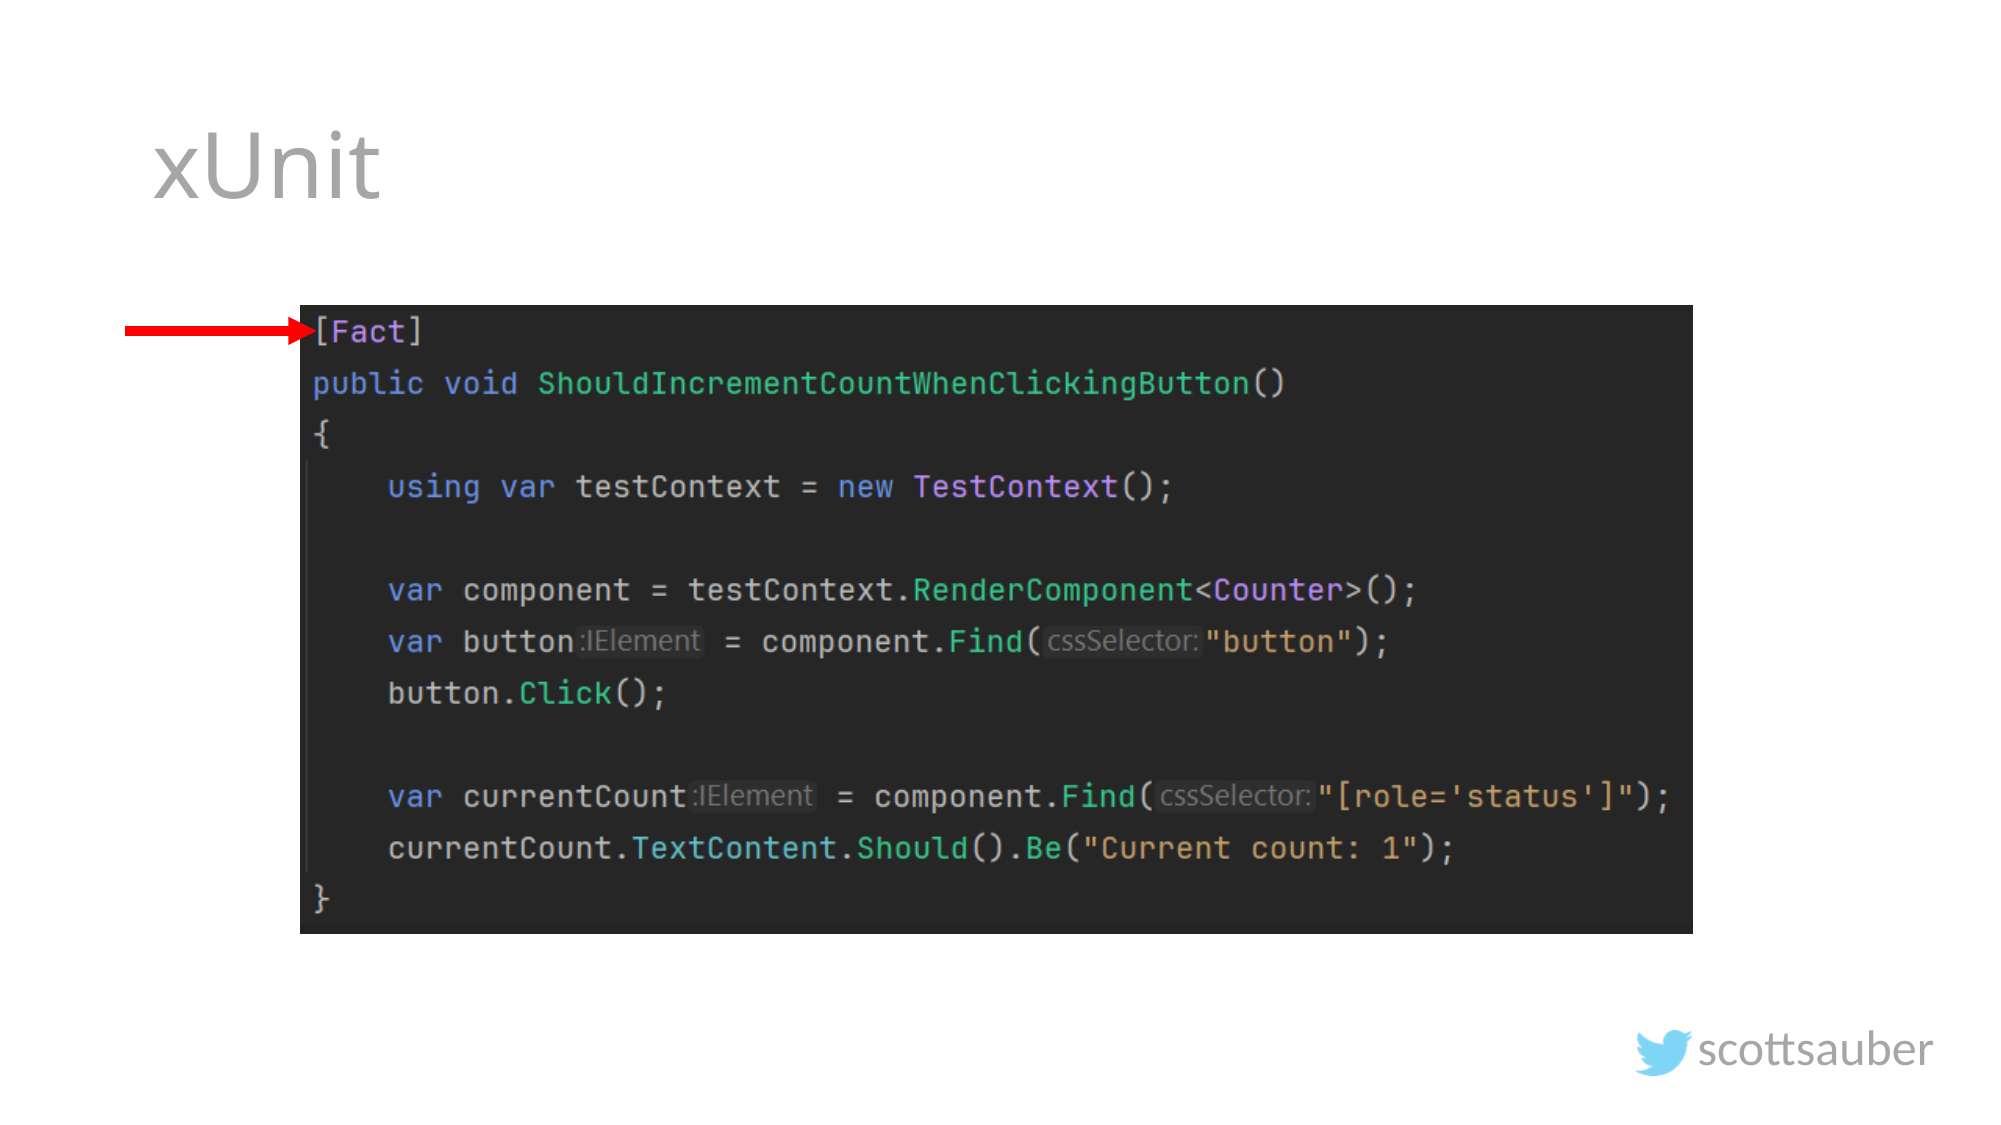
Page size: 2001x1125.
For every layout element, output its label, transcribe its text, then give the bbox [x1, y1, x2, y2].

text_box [1635, 1014, 1986, 1093]
picture [300, 305, 1693, 934]
title xUnit [137, 59, 1863, 278]
